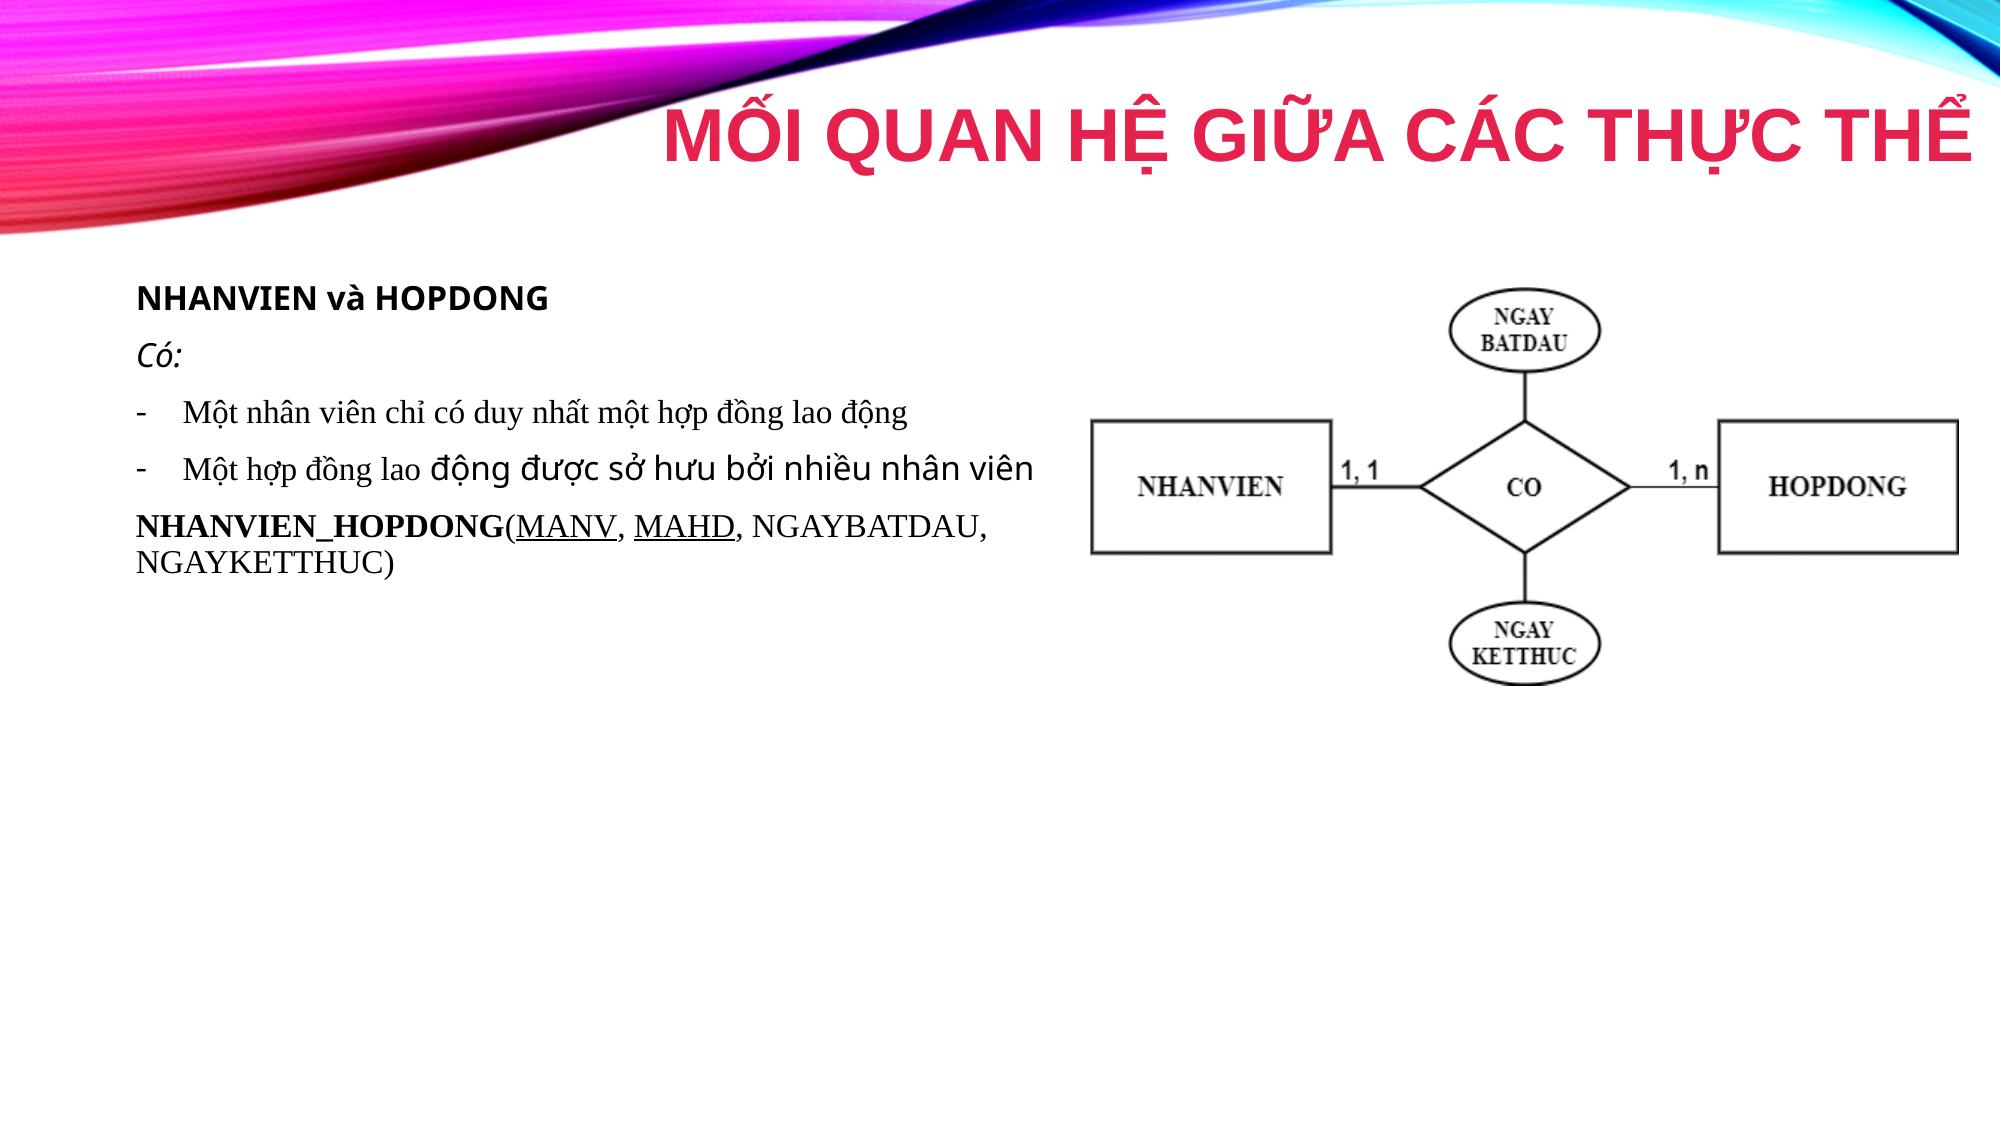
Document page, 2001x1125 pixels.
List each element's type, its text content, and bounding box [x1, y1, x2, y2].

picture [1890, 0, 2000, 75]
list NHANVIEN và HOPDONG Có: Một nhân viên chỉ có duy nhất một hợp đồng lao động Một hợp đồng lao động được sở hưu bởi nhiều nhân viên NHANVIEN_HOPDONG(MANV, MAHD, NGAYBATDAU, NGAYKETTHUC) [120, 274, 1091, 981]
picture [1090, 286, 1959, 686]
picture [0, 0, 2000, 237]
picture [1910, 0, 2000, 45]
title MỐI QUAN HỆ GIỮA CÁC THỰC THỂ [600, 104, 2000, 275]
